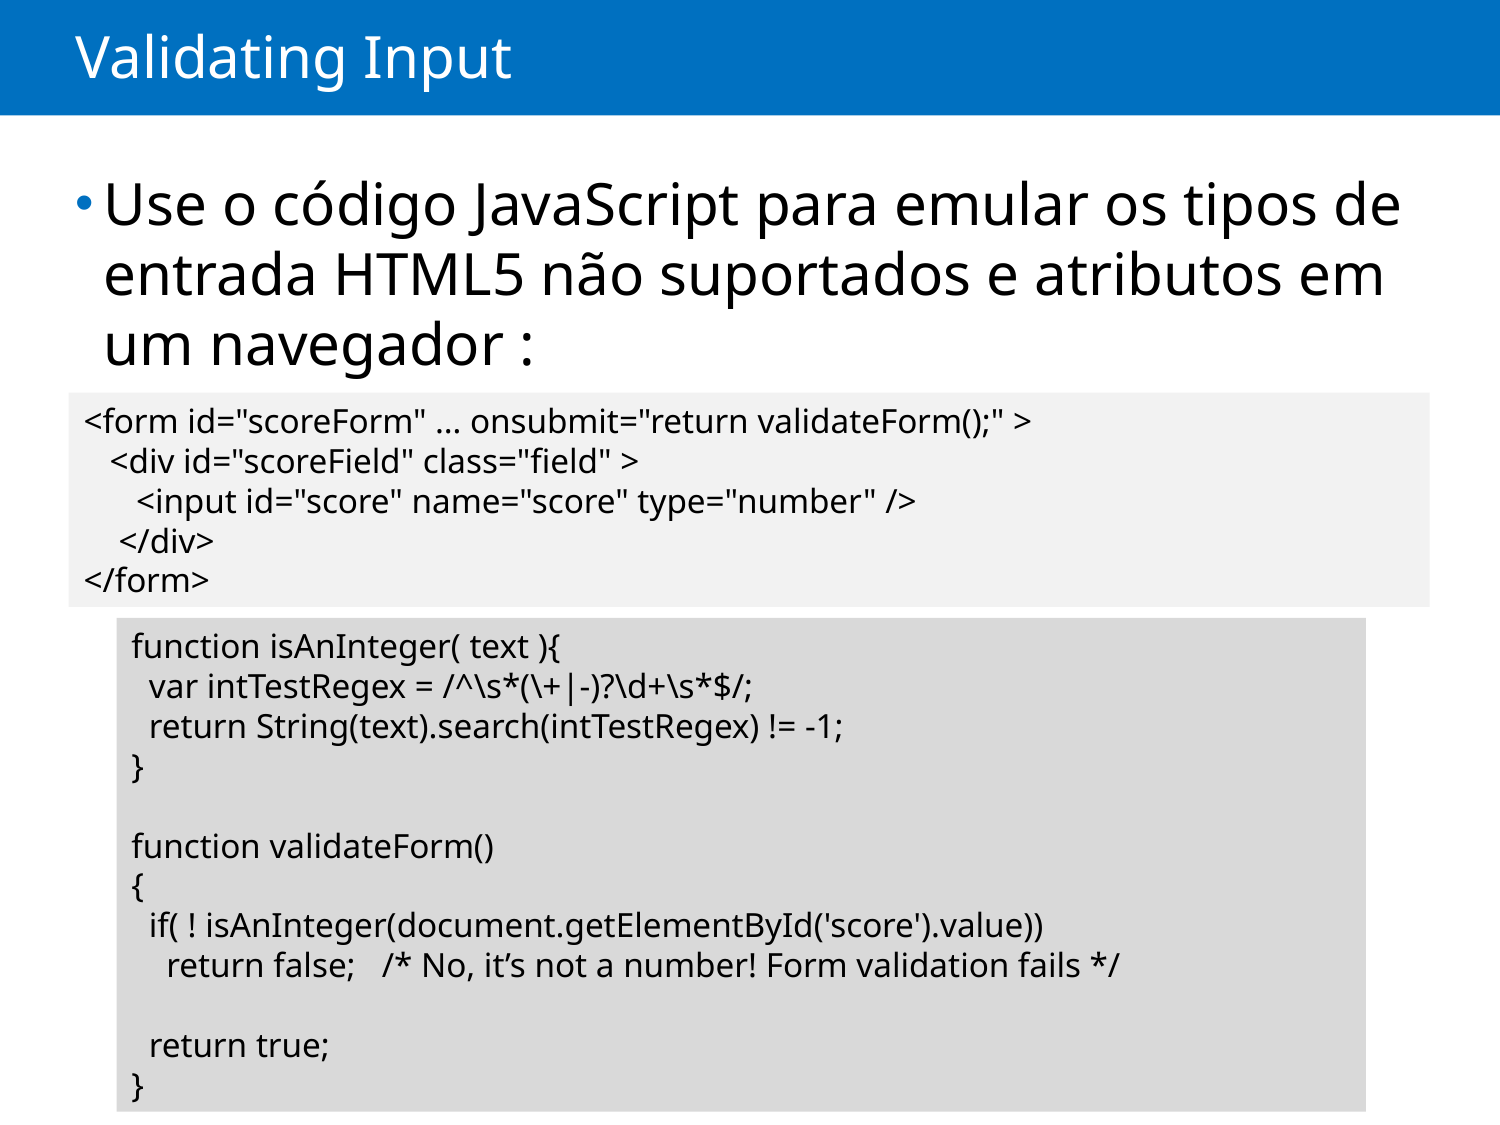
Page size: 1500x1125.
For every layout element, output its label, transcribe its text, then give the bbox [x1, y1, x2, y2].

text_box Use o código JavaScript para emular os tipos de entrada HTML5 não suportados e atributos em um navegador : [75, 167, 1408, 392]
text_box <form id="scoreForm" … onsubmit="return validateForm();" > <div id="scoreField" class="field" > <input id="score" name="score" type="number" /> </div> </form> [68, 392, 1430, 607]
text_box function isAnInteger( text ){ var intTestRegex = /^\s*(\+|-)?\d+\s*$/; return String(text).search(intTestRegex) != -1; } function validateForm() { if( ! isAnInteger(document.getElementById('score').value)) return false; /* No, it’s not a number! Form validation fails */ return true; } [116, 617, 1366, 1112]
title Validating Input [75, 0, 1351, 122]
text_box Use o código JavaScript para emular os tipos de entrada HTML5 não suportados e atributos em um navegador : [75, 607, 1408, 1012]
